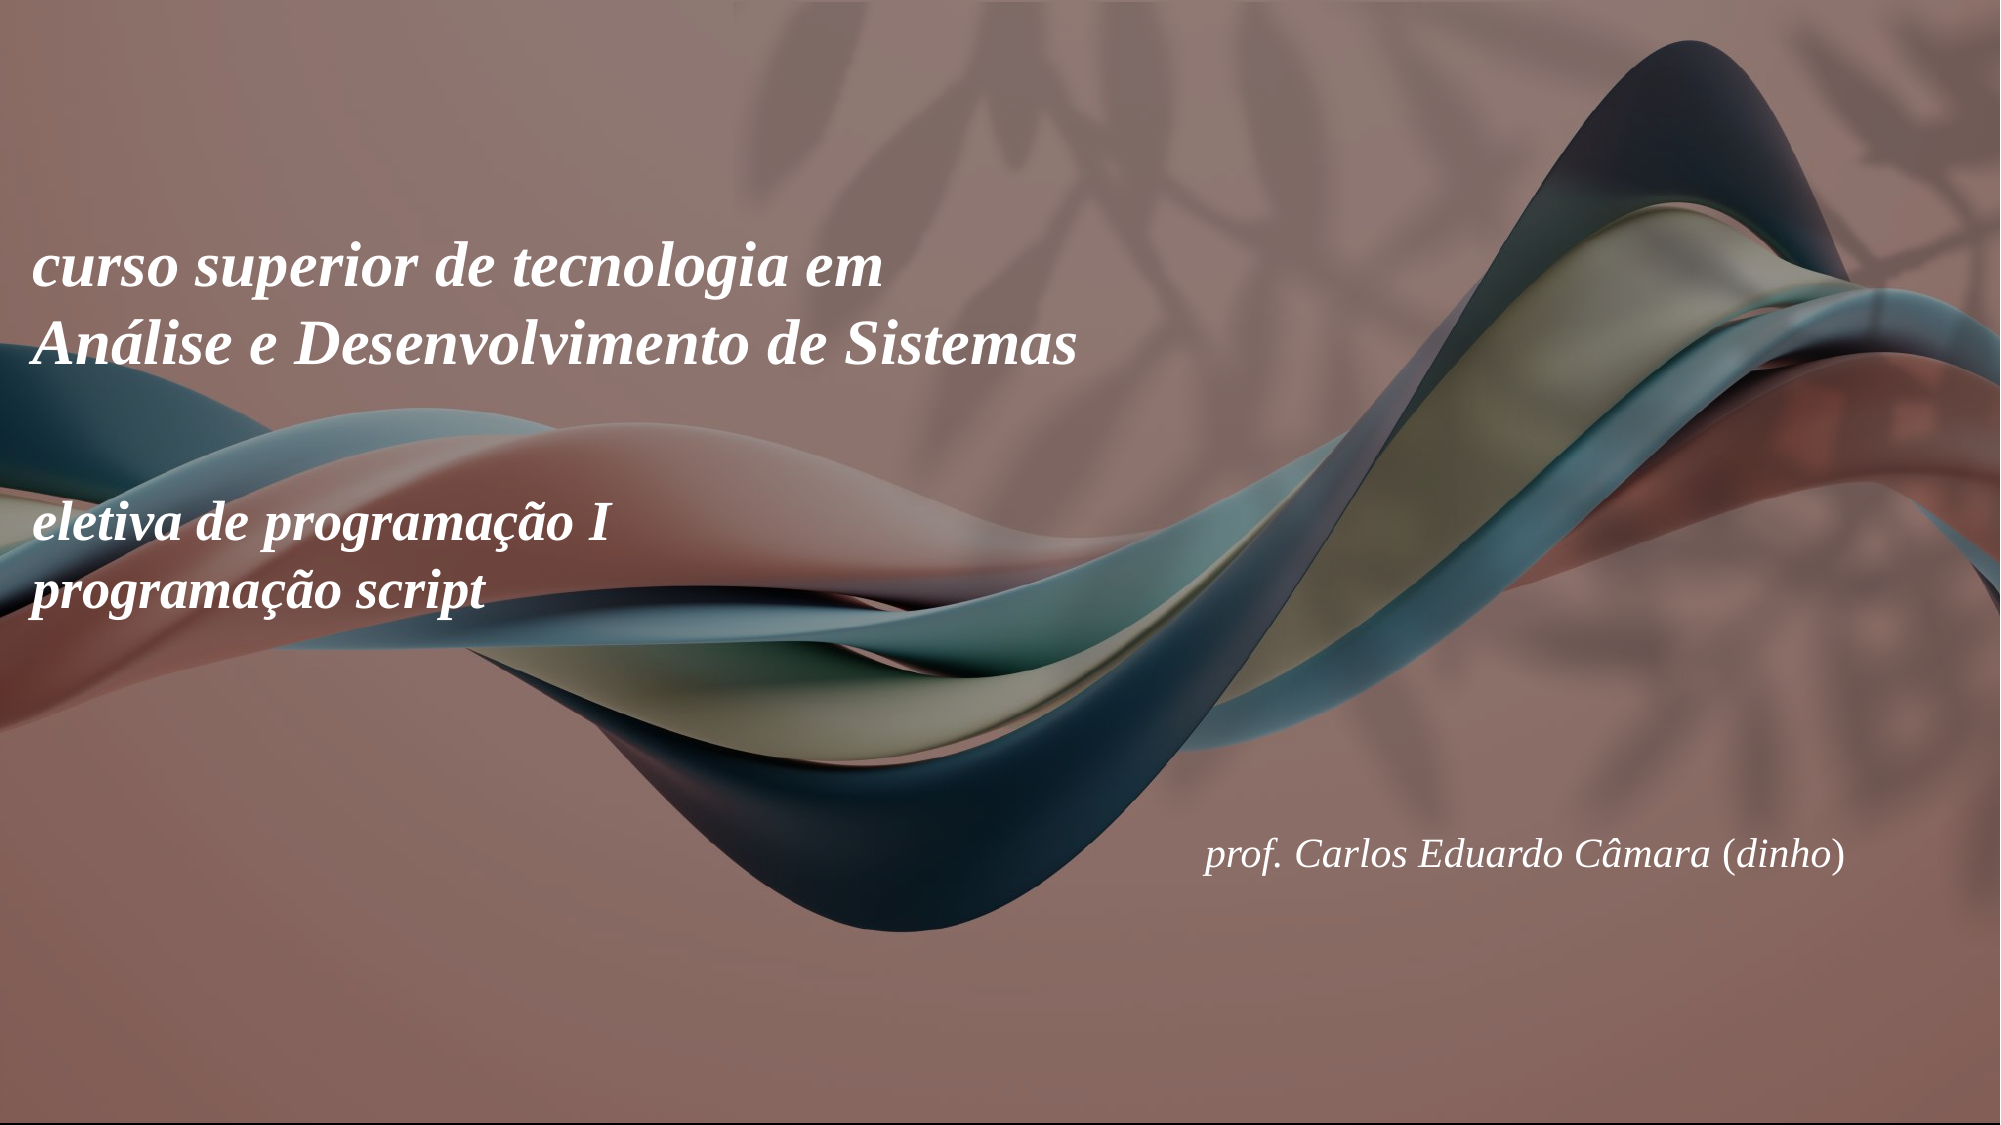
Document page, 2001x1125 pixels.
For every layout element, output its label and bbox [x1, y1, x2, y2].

picture [0, 0, 732, 1123]
text_box [732, 0, 2000, 1125]
